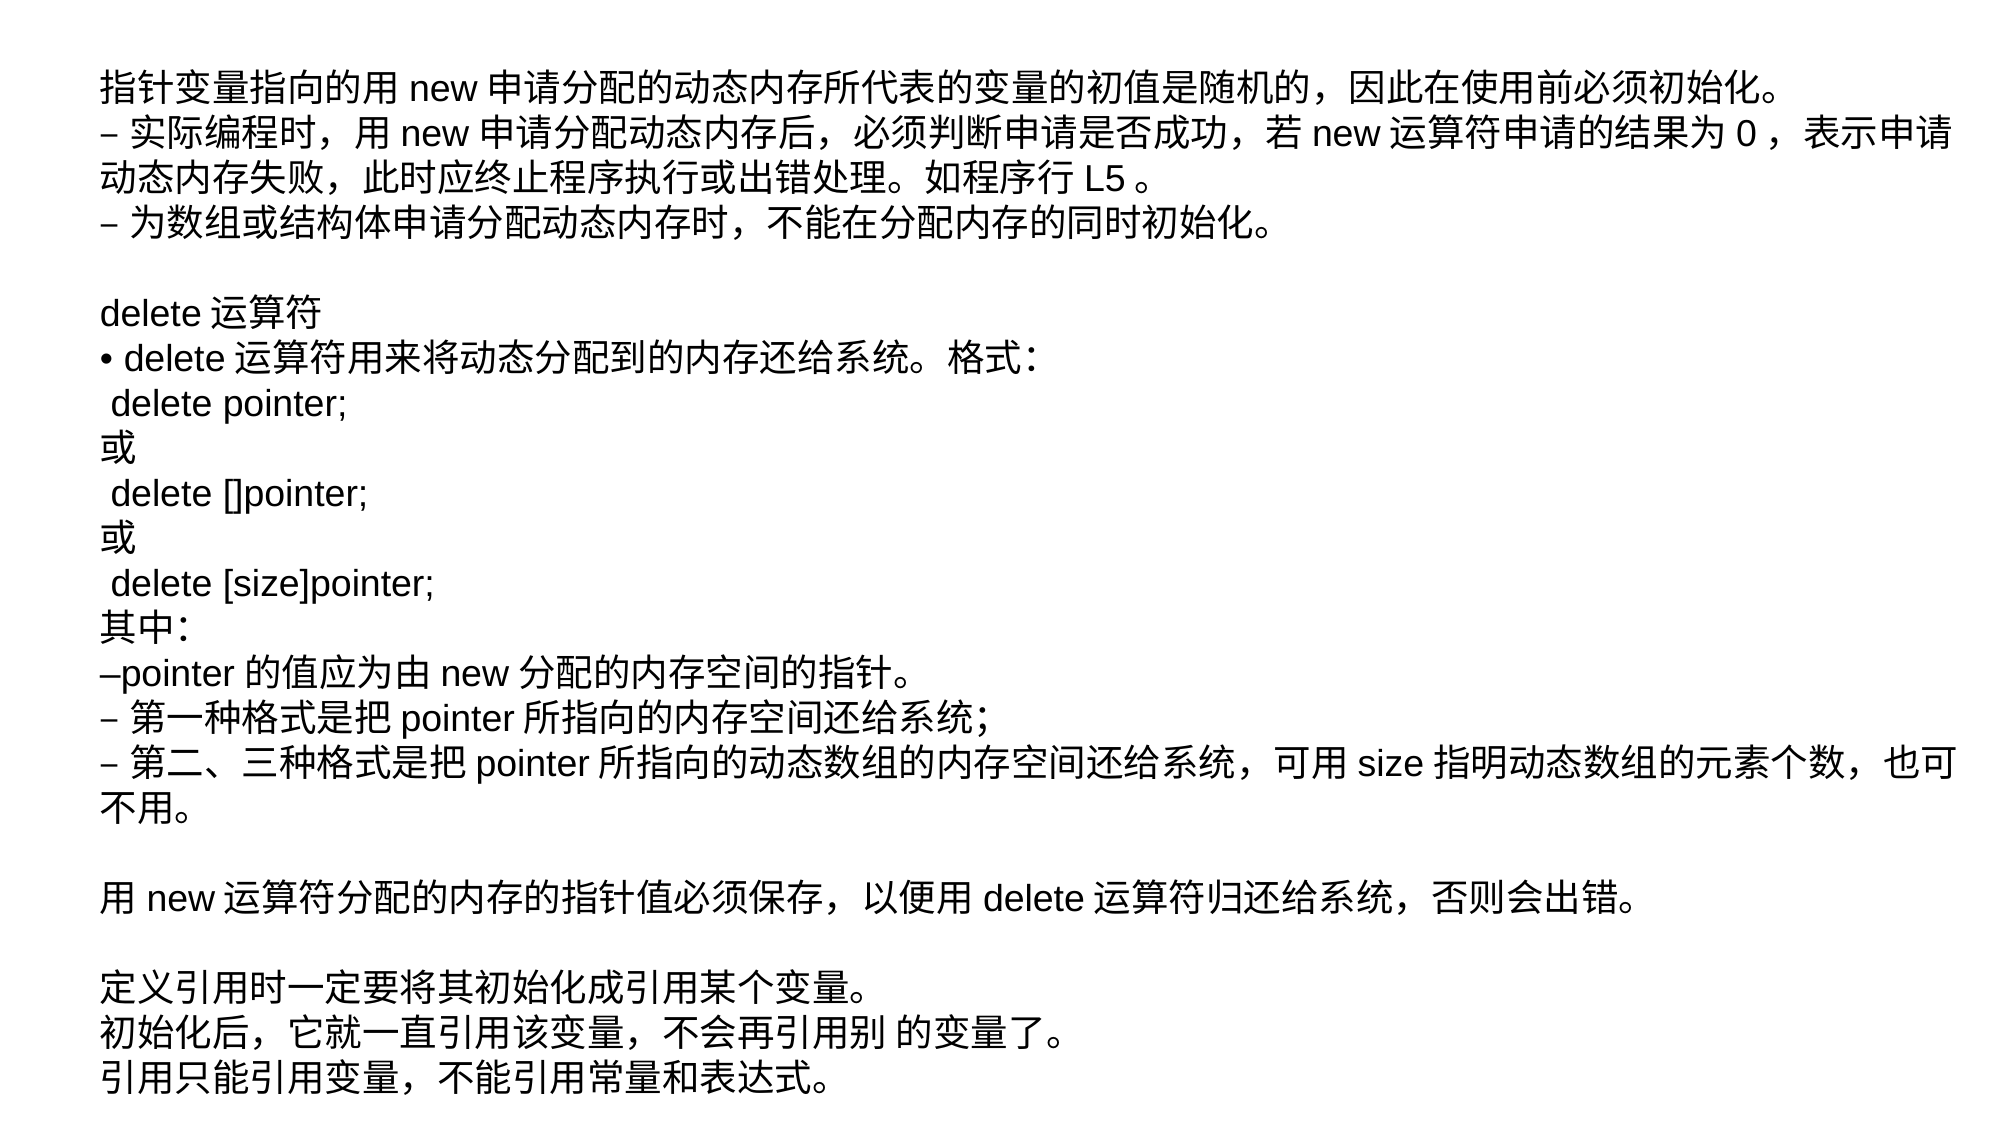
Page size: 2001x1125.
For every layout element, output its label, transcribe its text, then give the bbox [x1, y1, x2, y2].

text_box 指针变量指向的用new申请分配的动态内存所代表的变量的初值是随机的，因此在使用前必须初始化。 –实际编程时，用new申请分配动态内存后，必须判断申请是否成功，若new运算符申请的结果为0，表示申请动态内存失败，此时应终止程序执行或出错处理。如程序行L5。 –为数组或结构体申请分配动态内存时，不能在分配内存的同时初始化。 delete运算符 • delete运算符用来将动态分配到的内存还给系统。格式： delete pointer; 或 delete []pointer; 或 delete [size]pointer; 其中： –pointer的值应为由new分配的内存空间的指针。 –第一种格式是把pointer所指向的内存空间还给系统； –第二、三种格式是把pointer所指向的动态数组的内存空间还给系统，可用size指明动态数组的元素个数，也可不用。 用new运算符分配的内存的指针值必须保存，以便用delete运算符归还给系统，否则会出错。 定义引用时一定要将其初始化成引用某个变量。 初始化后，它就一直引用该变量，不会再引用别 的变量了。 引用只能引用变量，不能引用常量和表达式。 [85, 56, 1986, 1125]
